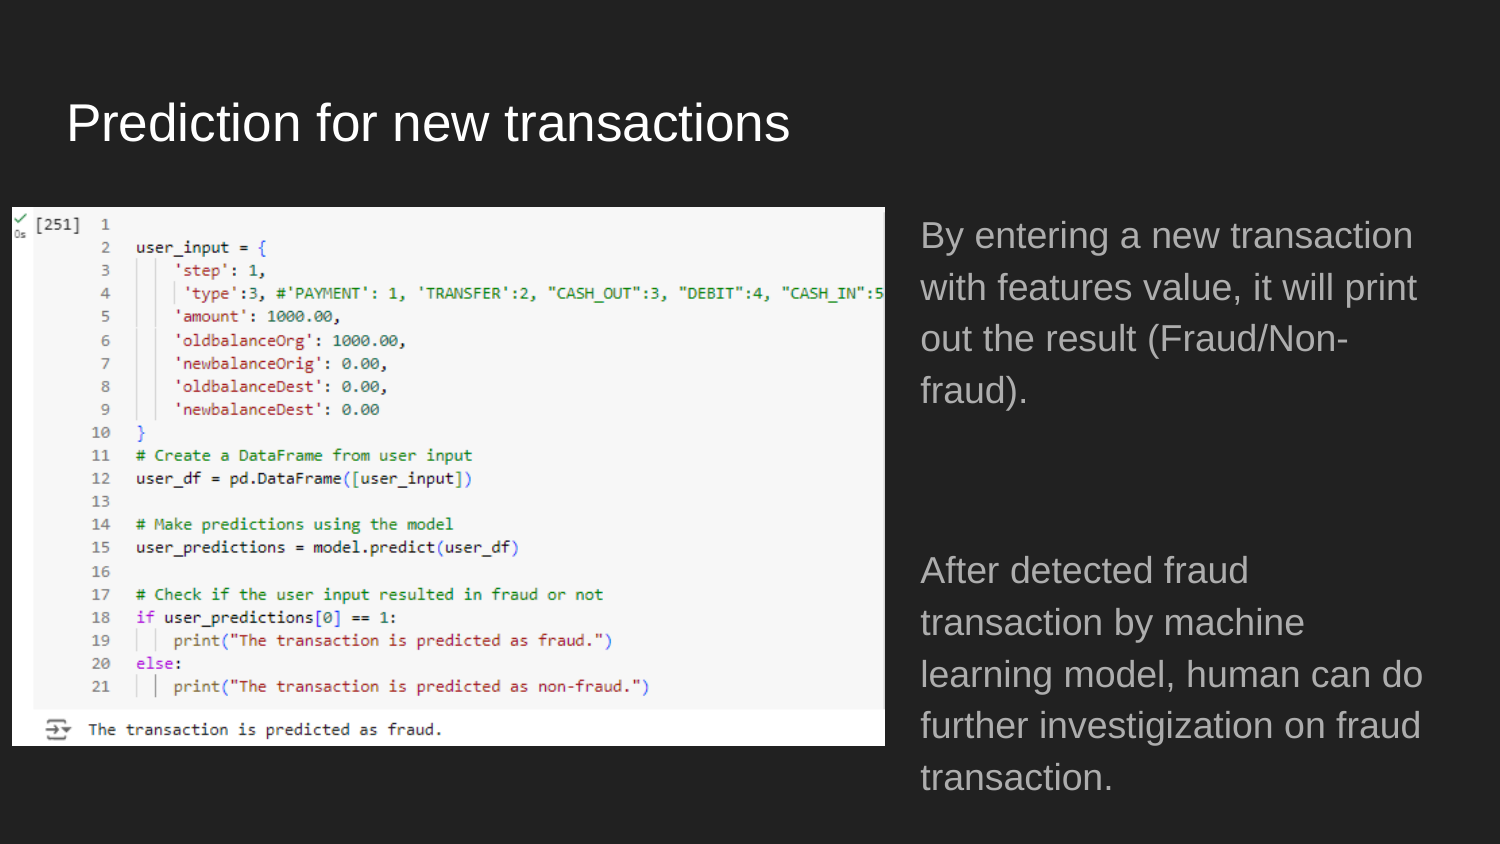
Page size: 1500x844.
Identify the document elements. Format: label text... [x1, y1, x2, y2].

picture [11, 207, 885, 746]
title Prediction for new transactions [51, 72, 1449, 167]
list By entering a new transaction with features value, it will print out the result (Fraud/Non-fraud). After detected fraud transaction by machine learning model, human can do further investigization on fraud transaction. [905, 189, 1449, 816]
